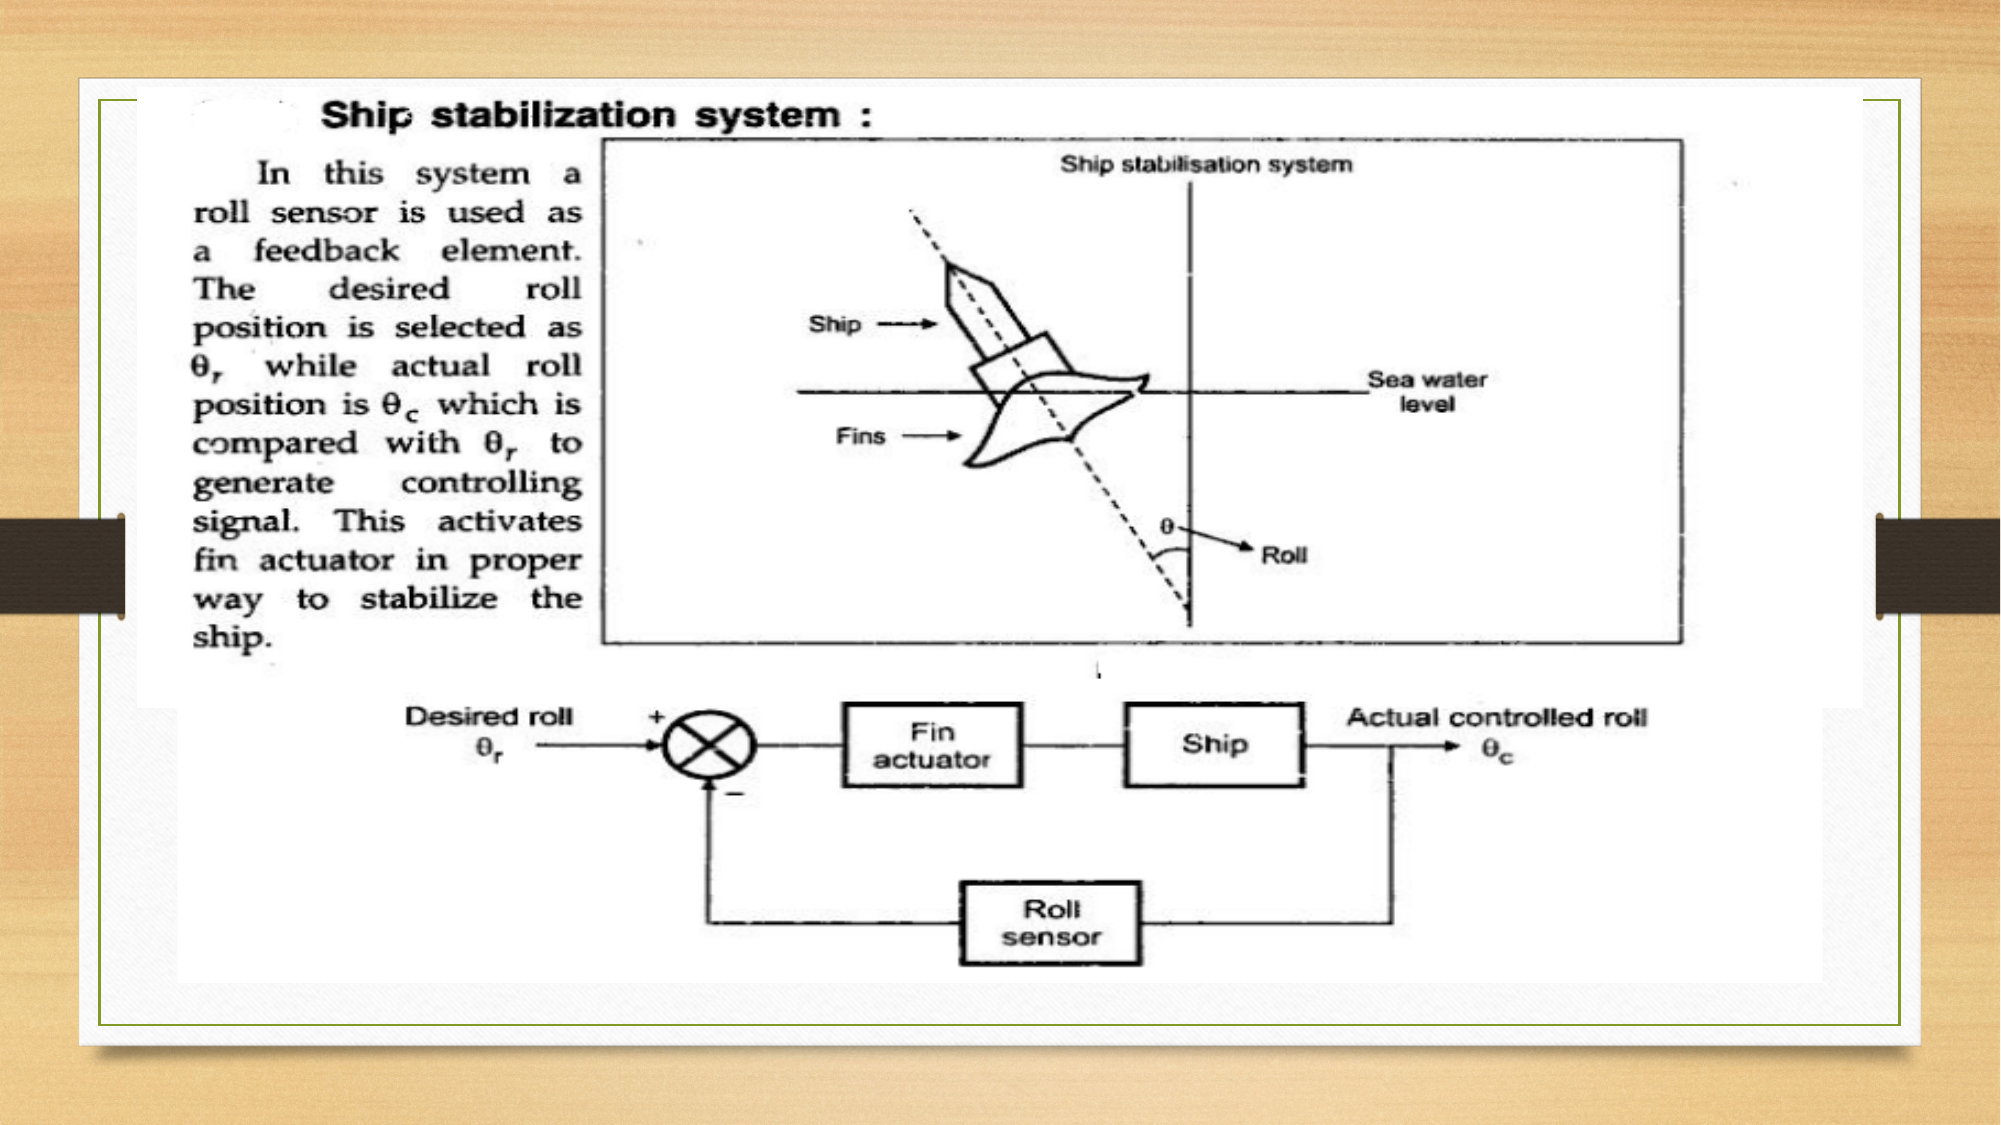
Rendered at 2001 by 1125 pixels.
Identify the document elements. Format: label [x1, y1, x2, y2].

list [137, 86, 1863, 708]
picture [0, 0, 2001, 1125]
